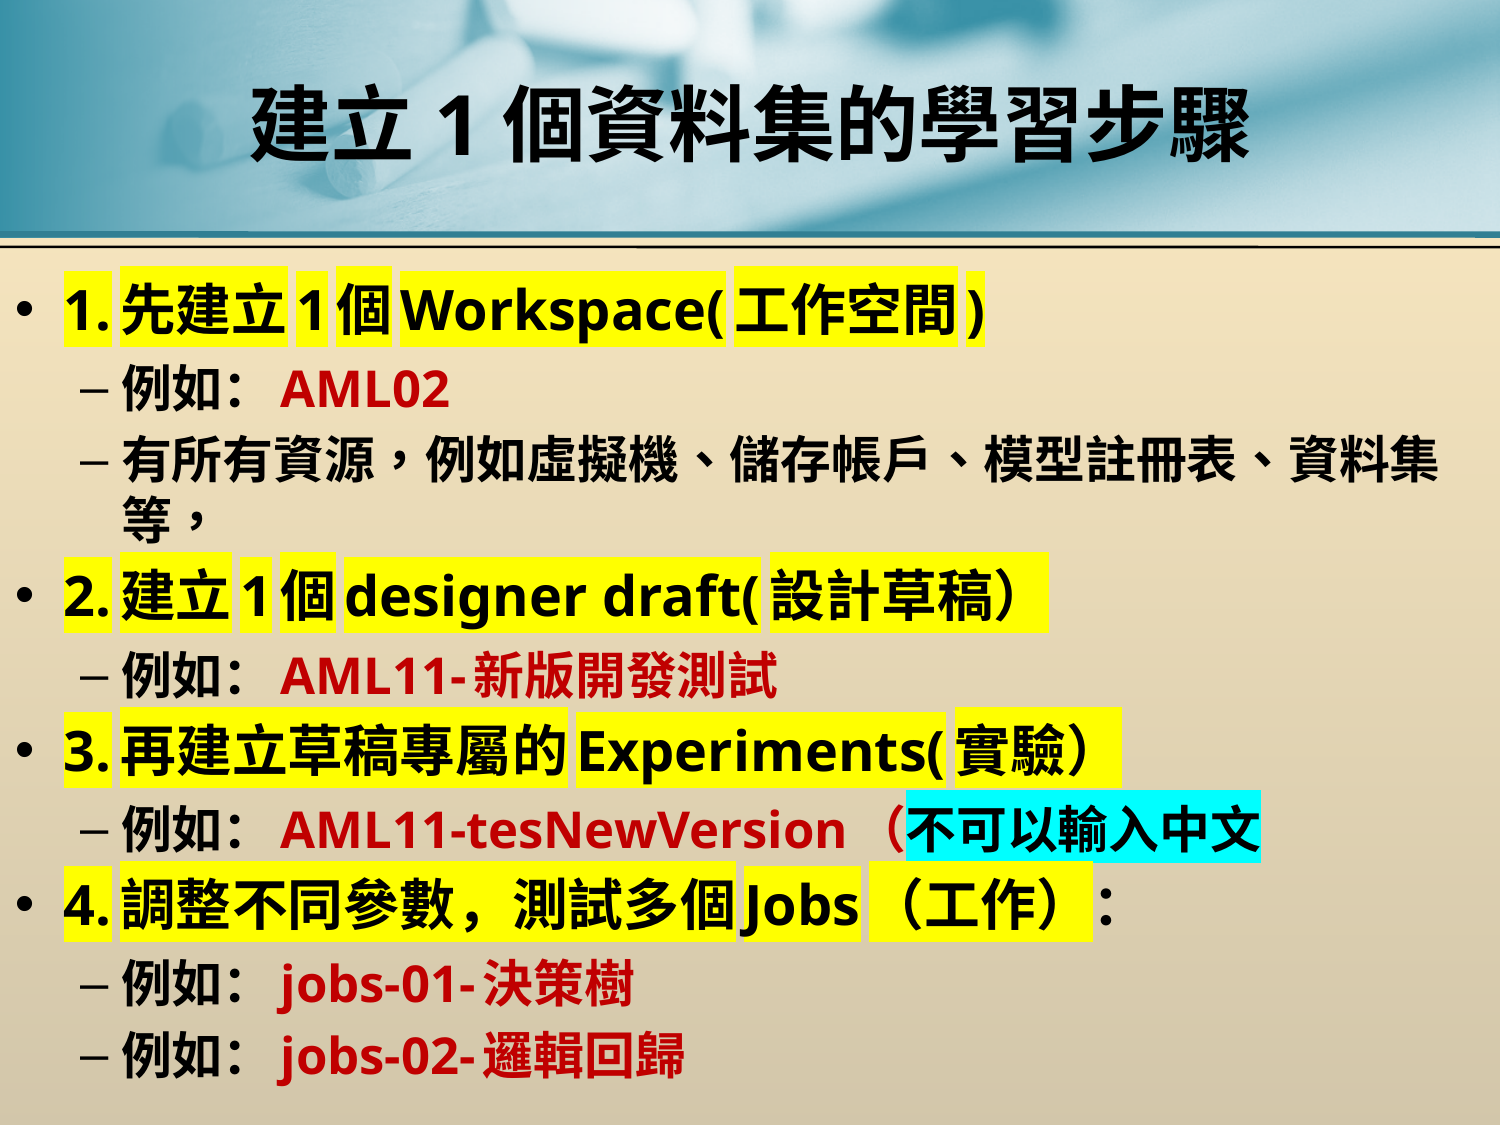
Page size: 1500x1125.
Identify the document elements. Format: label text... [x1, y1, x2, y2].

title 建立1個資料集的學習步驟 [0, 30, 1500, 214]
list 1.先建立1個Workspace(工作空間) 例如：AML02 有所有資源，例如虛擬機、儲存帳戶、模型註冊表、資料集等， 2.建立1個designer draft(設計草稿） 例如：AML11-新版開發測試 3.再建立草稿專屬的Experiments(實驗） 例如：AML11-tesNewVersion（不可以輸入中文 4.調整不同參數，測試多個Jobs（工作）： 例如：jobs-01-決策樹 例如：jobs-02-邏輯回歸 [0, 267, 1500, 1095]
